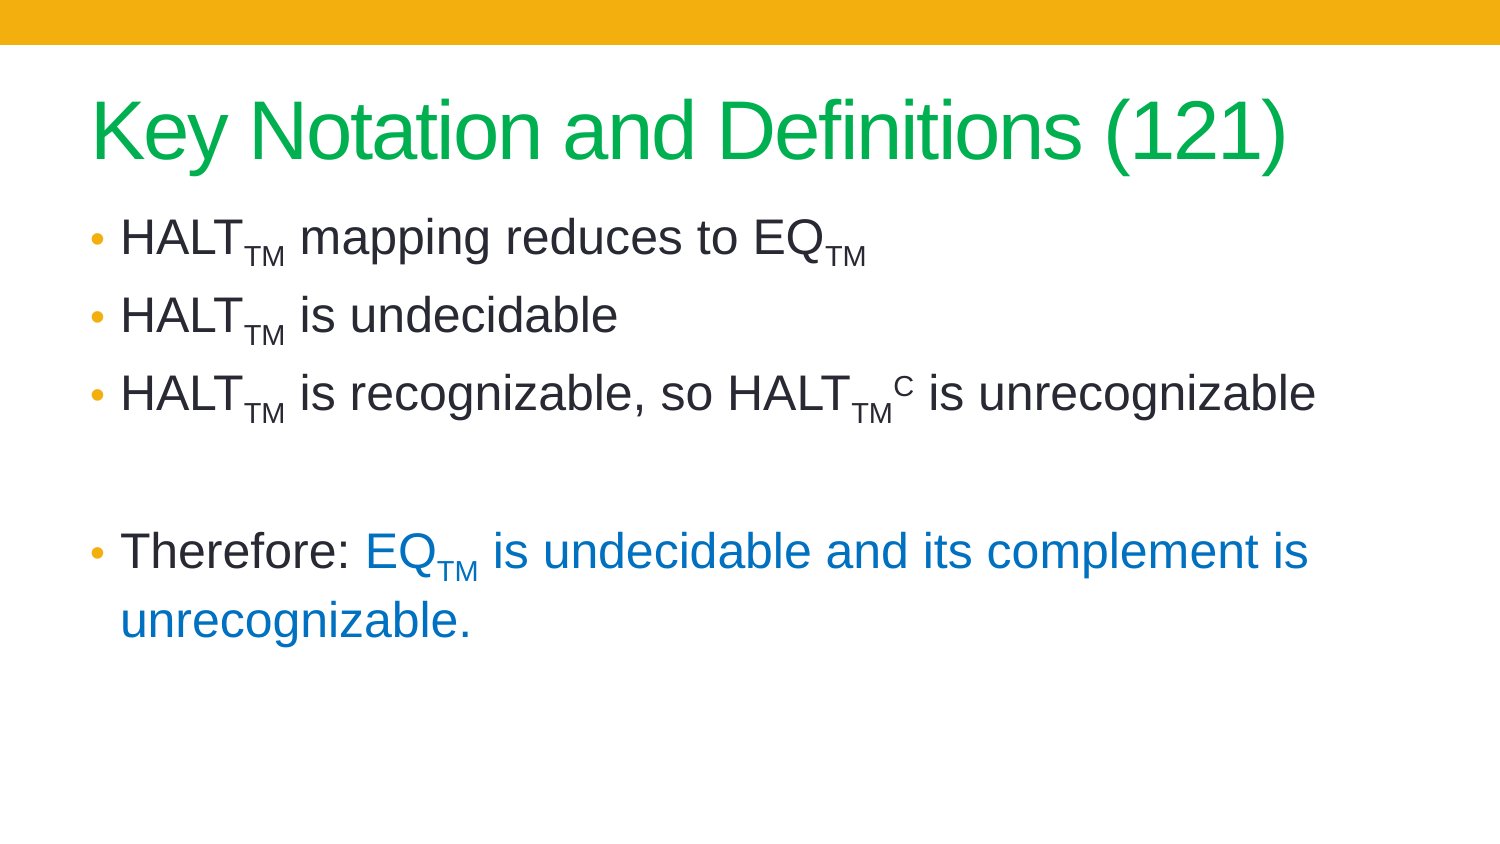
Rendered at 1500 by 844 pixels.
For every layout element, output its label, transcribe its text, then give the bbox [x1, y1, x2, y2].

list HALTTM mapping reduces to EQTM HALTTM is undecidable HALTTM is recognizable, so HALTTMC is unrecognizable Therefore: EQTM is undecidable and its complement is unrecognizable. [75, 196, 1425, 778]
title Key Notation and Definitions (121) [75, 65, 1425, 188]
